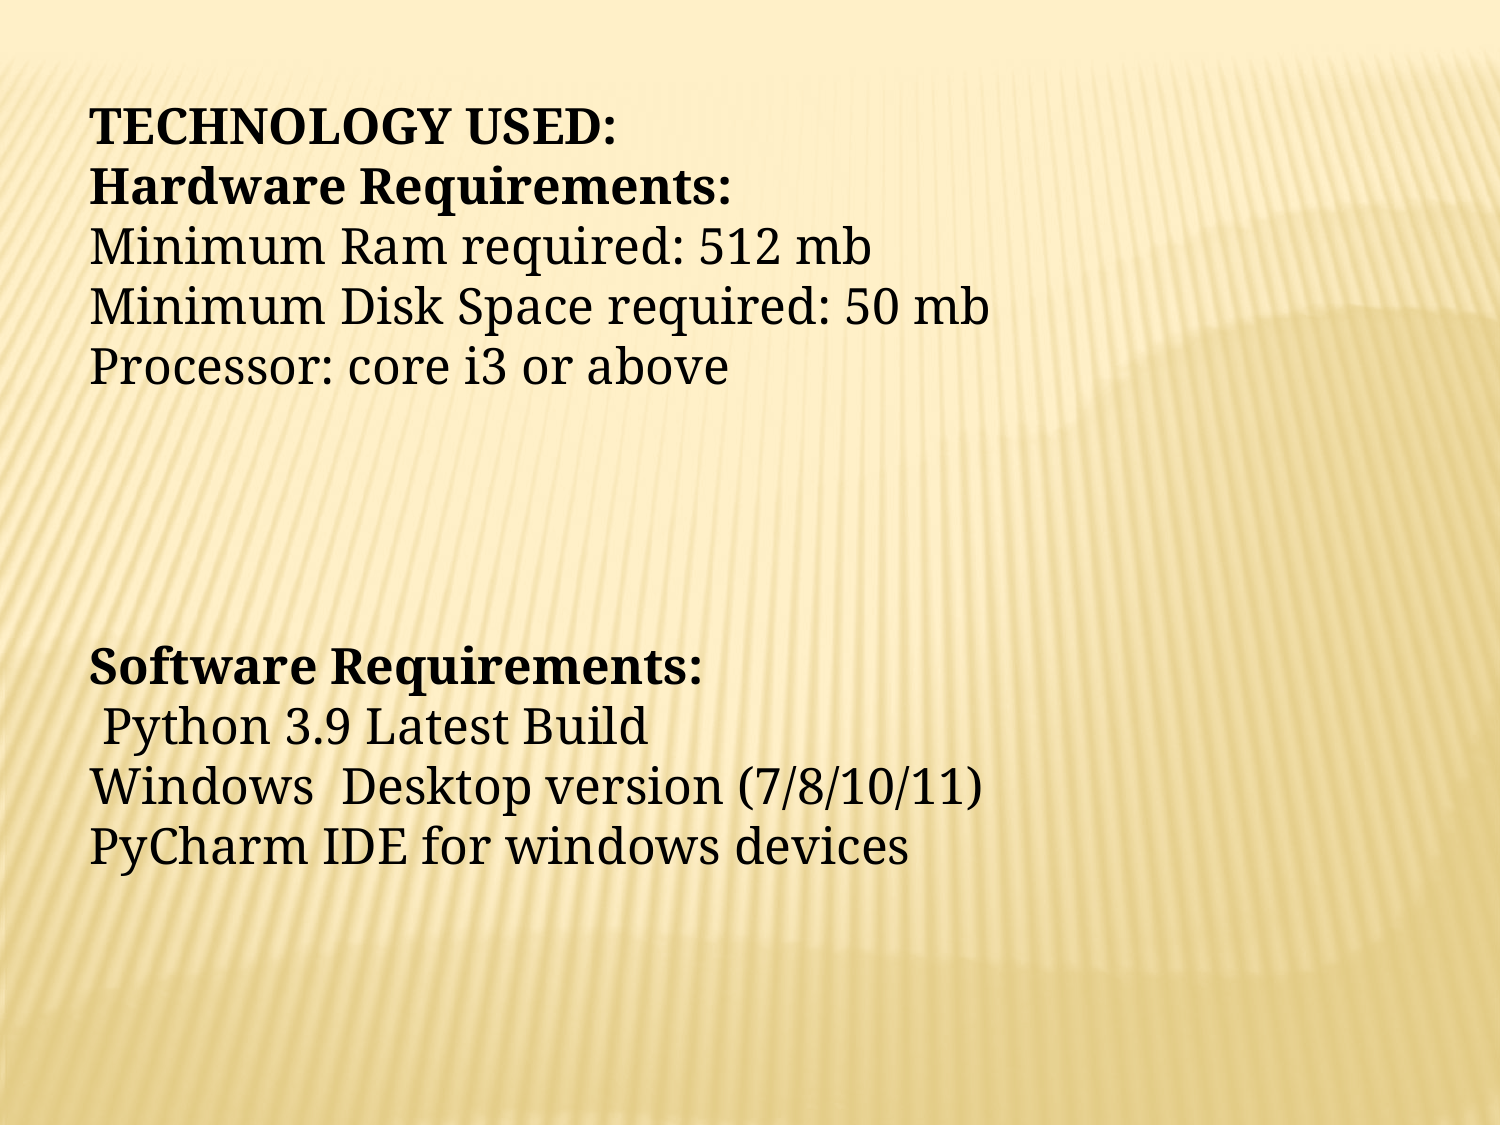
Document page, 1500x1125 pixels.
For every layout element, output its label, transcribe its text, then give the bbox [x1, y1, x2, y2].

text_box TECHNOLOGY USED: Hardware Requirements: Minimum Ram required: 512 mb Minimum Disk Space required: 50 mb Processor: core i3 or above Software Requirements: Python 3.9 Latest Build Windows Desktop version (7/8/10/11) PyCharm IDE for windows devices [75, 87, 1475, 1018]
